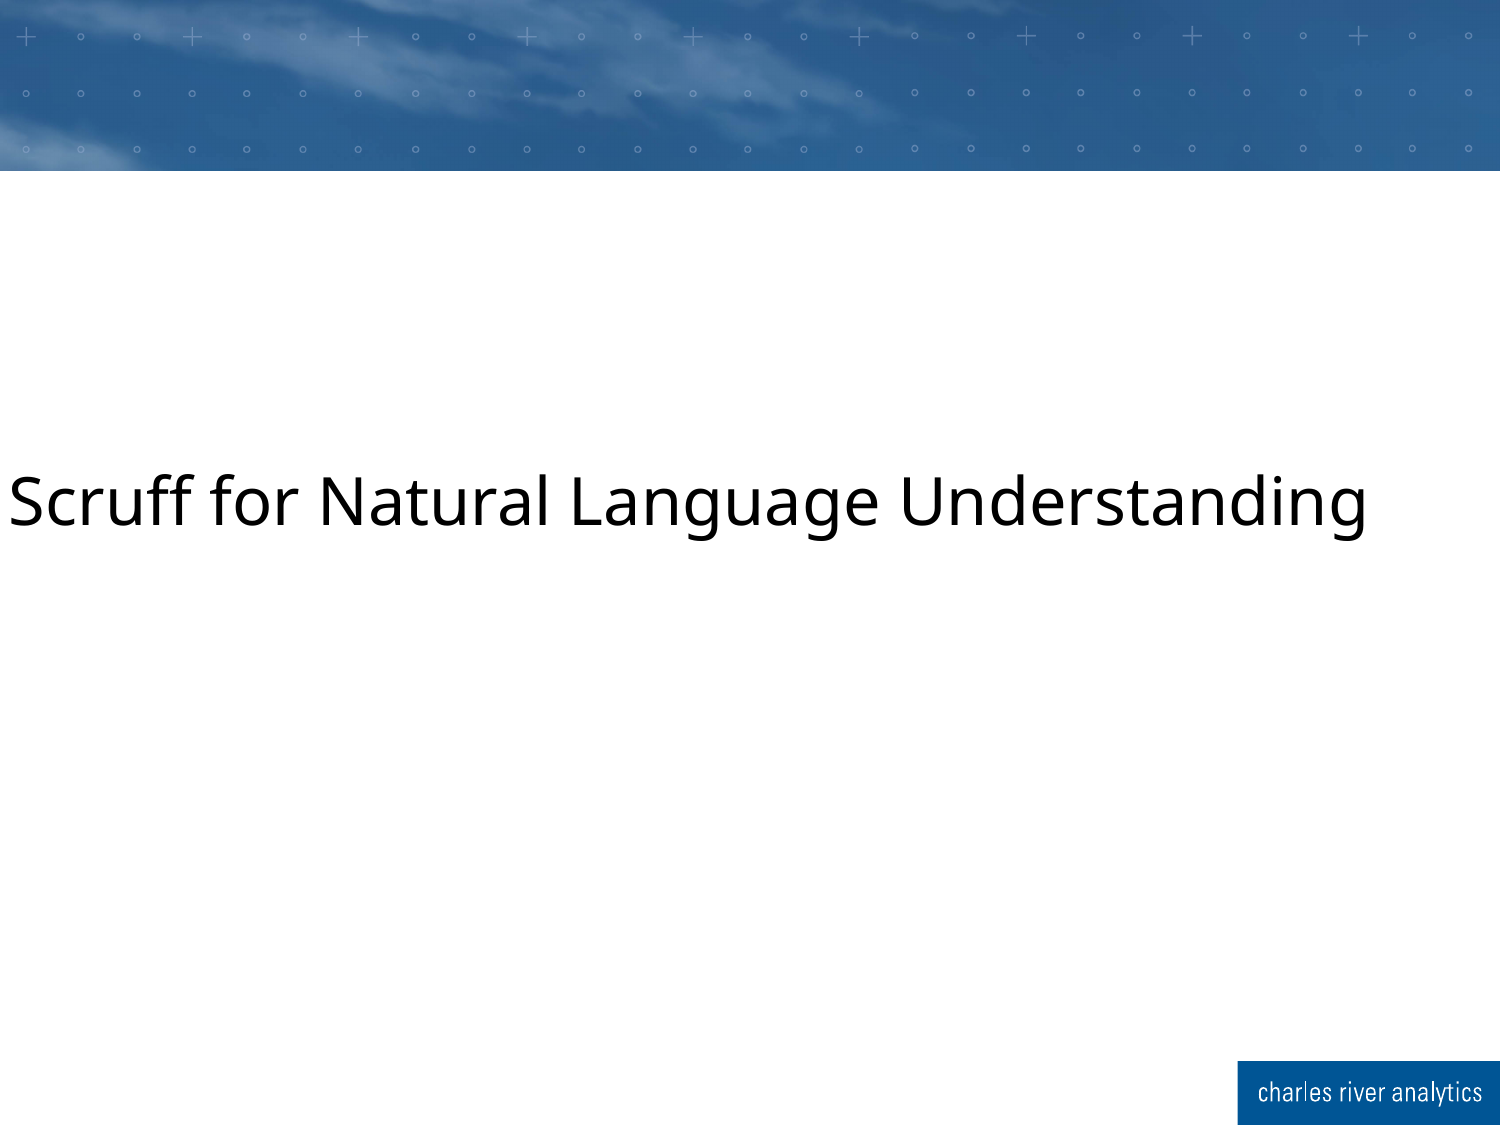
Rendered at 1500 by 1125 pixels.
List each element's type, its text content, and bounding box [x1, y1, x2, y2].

list Scruff for Natural Language Understanding [0, 170, 1387, 1033]
picture [0, 0, 1500, 171]
